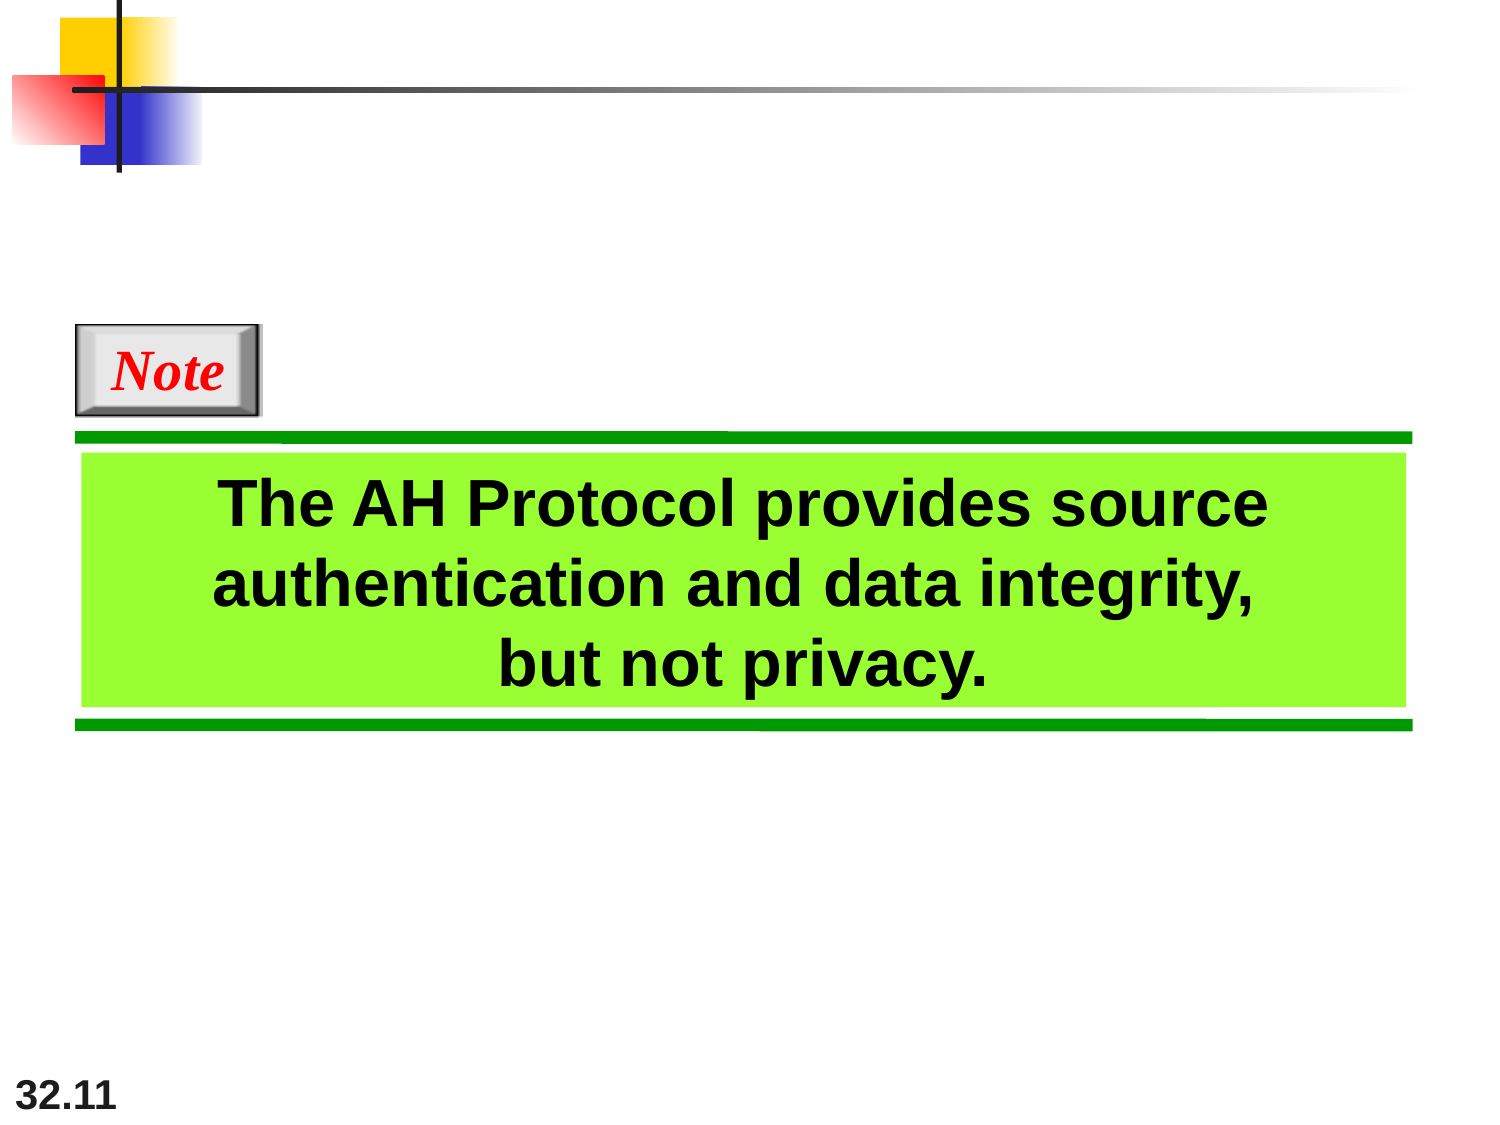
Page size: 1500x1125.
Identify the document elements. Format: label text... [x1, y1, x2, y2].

text_box [116, 0, 122, 87]
text_box [116, 93, 122, 173]
text_box [12, 75, 105, 145]
slide_number 32.11 [0, 1050, 313, 1125]
text_box The AH Protocol provides source authentication and data integrity, but not privacy. [81, 452, 1407, 708]
text_box [72, 87, 1423, 93]
text_box [60, 17, 116, 86]
text_box [122, 93, 141, 165]
text_box [80, 93, 116, 165]
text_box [74, 324, 263, 418]
text_box [122, 17, 177, 86]
text_box [141, 93, 202, 165]
